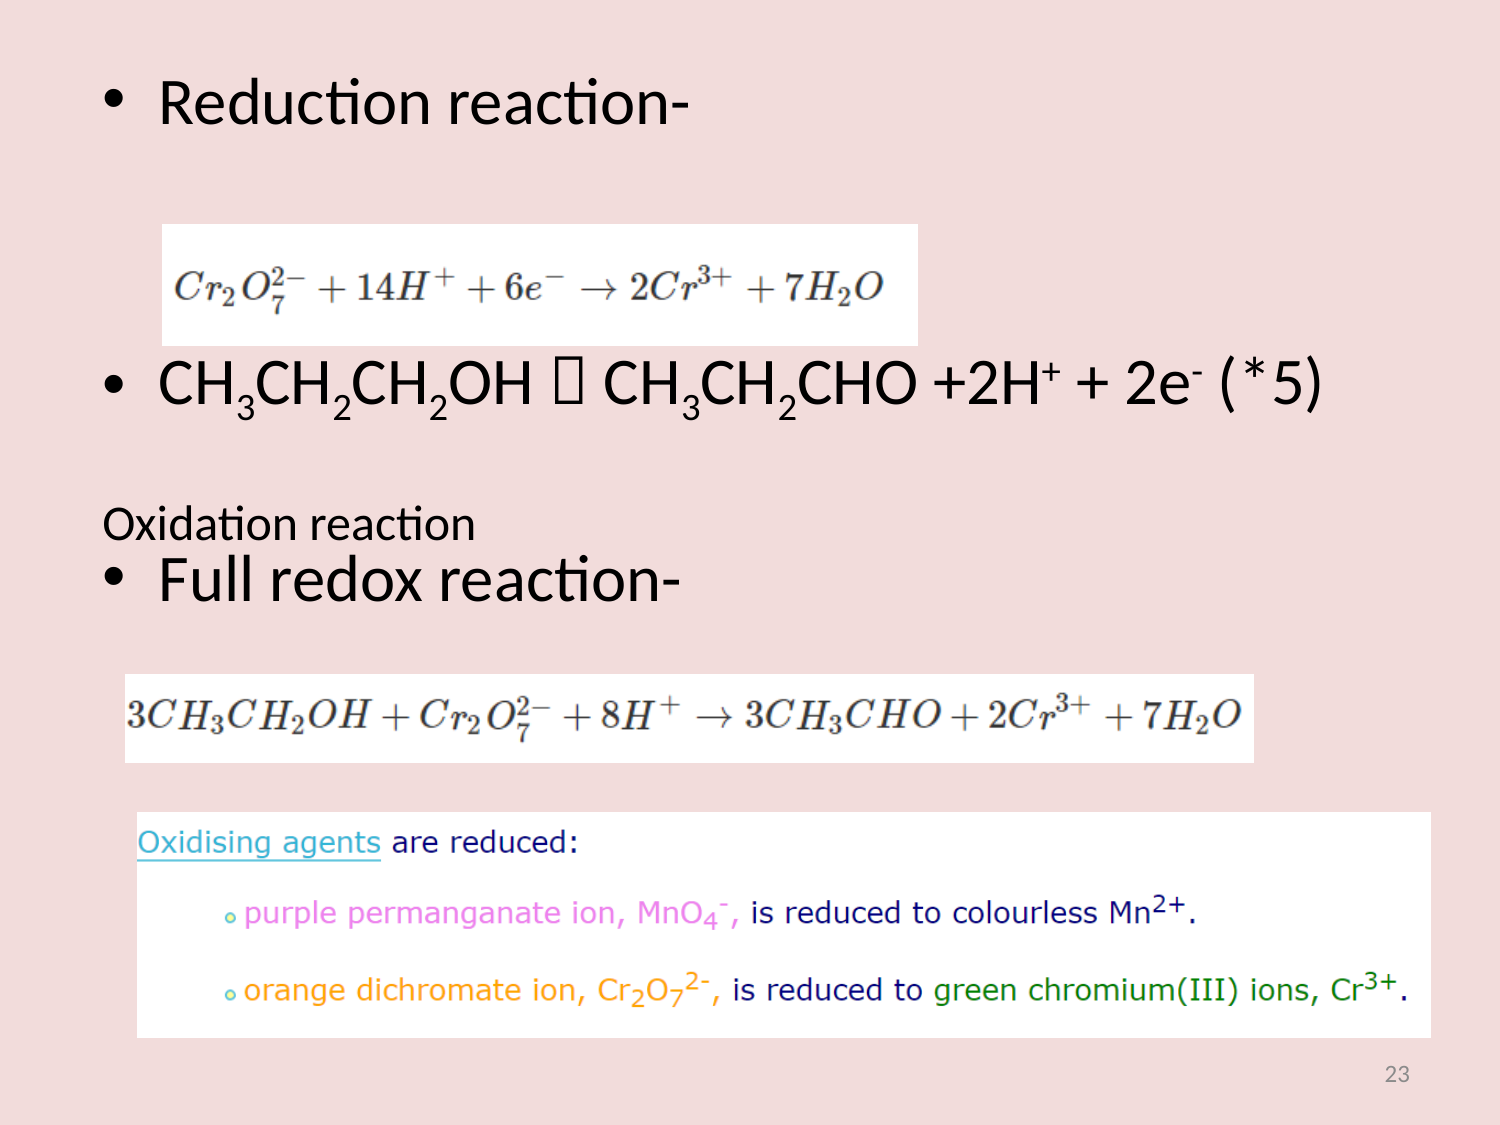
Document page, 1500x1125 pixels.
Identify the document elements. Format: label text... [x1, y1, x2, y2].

slide_number 23 [1074, 1047, 1425, 1103]
text_box Oxidation reaction [87, 482, 863, 558]
picture [162, 224, 918, 346]
picture [124, 674, 1254, 763]
list Reduction reaction- CH3CH2CH2OH  CH3CH2CHO +2H+ + 2e- (*5) Full redox reaction- [87, 50, 1425, 1005]
picture [137, 812, 1431, 1038]
